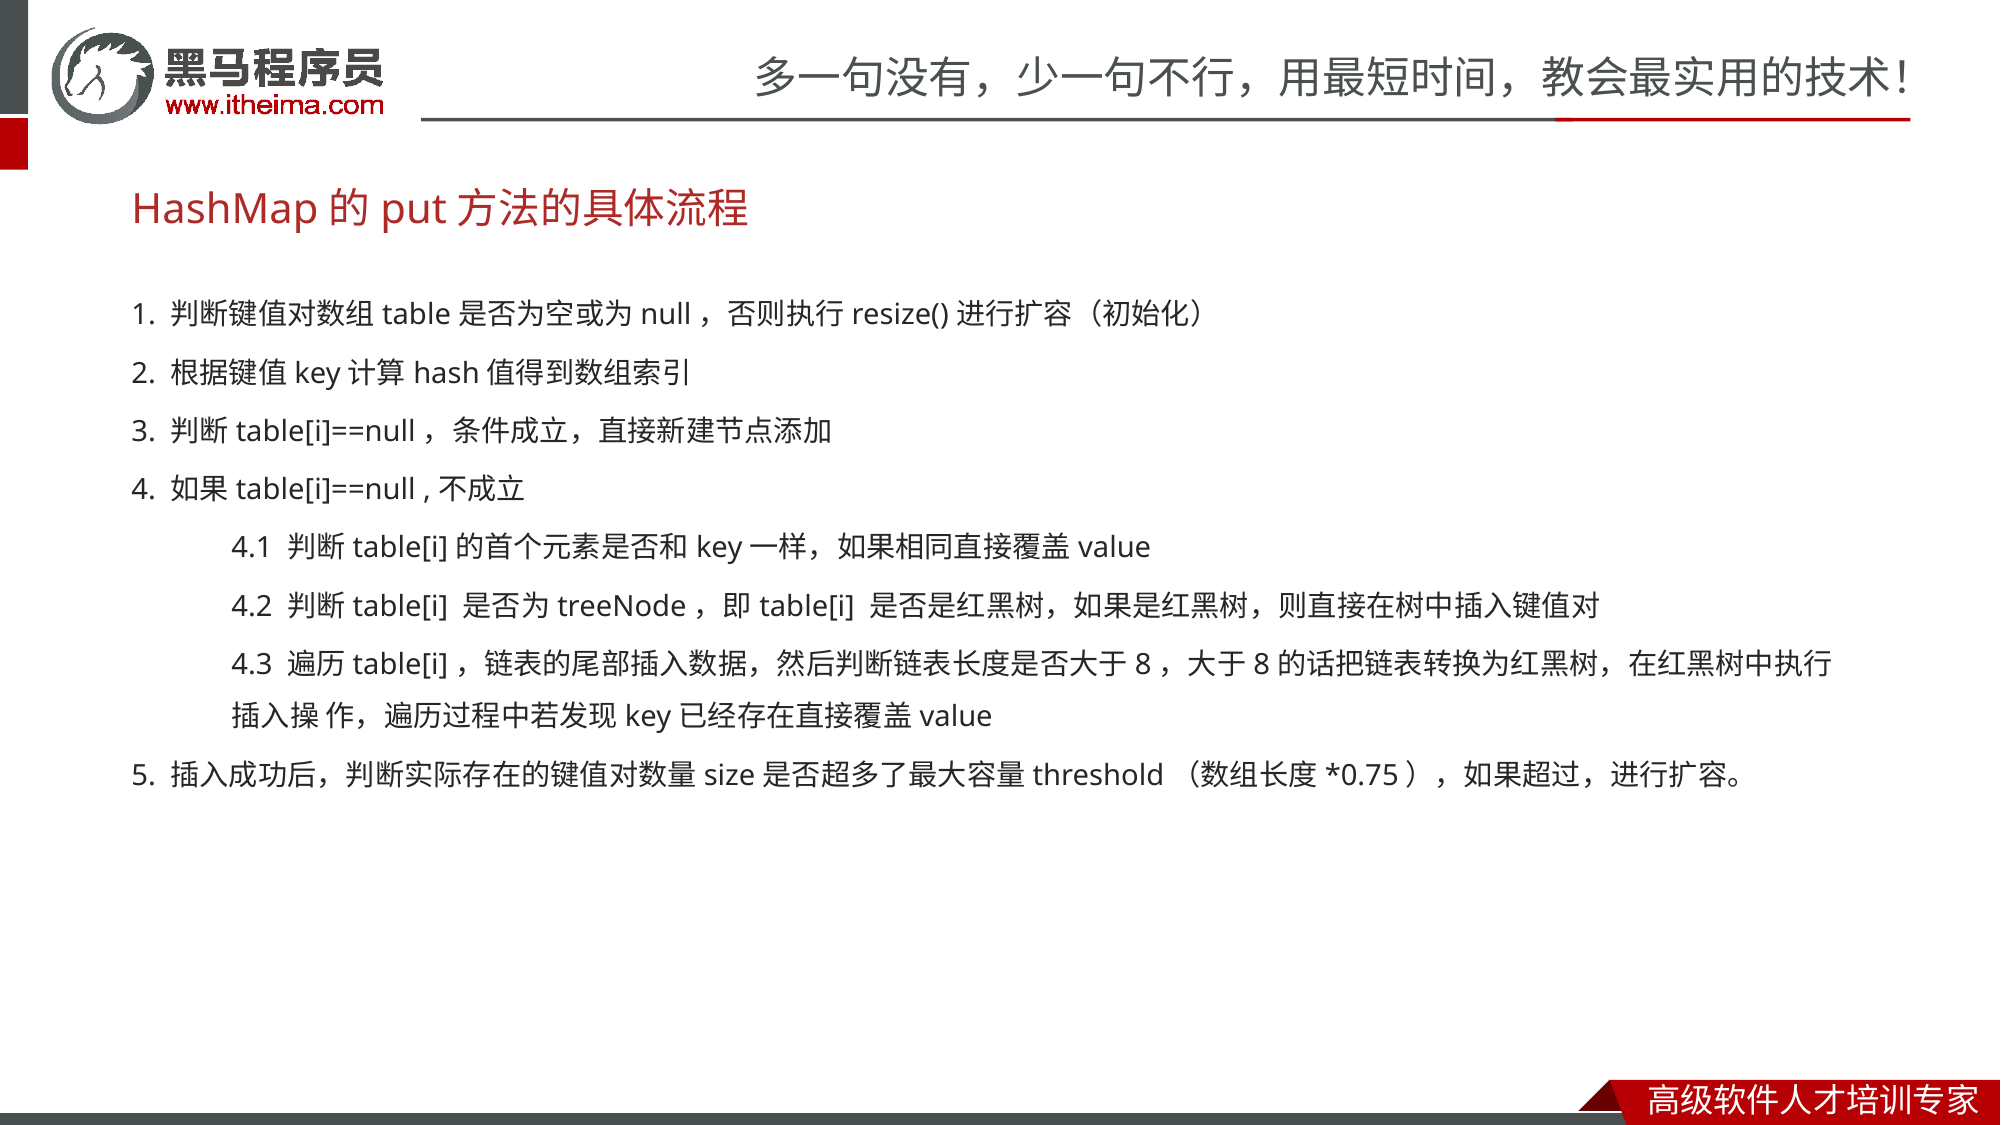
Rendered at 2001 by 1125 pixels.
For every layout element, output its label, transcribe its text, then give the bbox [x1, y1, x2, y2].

picture [50, 26, 384, 125]
title HashMap的put方法的具体流程 [116, 164, 1872, 250]
list 1. 判断键值对数组table是否为空或为null，否则执行resize()进行扩容（初始化） 2. 根据键值key计算hash值得到数组索引 3. 判断table[i]==null，条件成立，直接新建节点添加 4. 如果table[i]==null ,不成立 4.1 判断table[i]的首个元素是否和key一样，如果相同直接覆盖value 4.2 判断table[i] 是否为treeNode，即table[i] 是否是红黑树，如果是红黑树，则直接在树中插入键值对 4.3 遍历table[i]，链表的尾部插入数据，然后判断链表长度是否大于8，大于8的话把链表转换为红黑树，在红黑树中执行插入操 作，遍历过程中若发现key已经存在直接覆盖value 5. 插入成功后，判断实际存在的键值对数量size是否超多了最大容量threshold（数组长度*0.75），如果超过，进行扩容。 [116, 270, 1872, 835]
